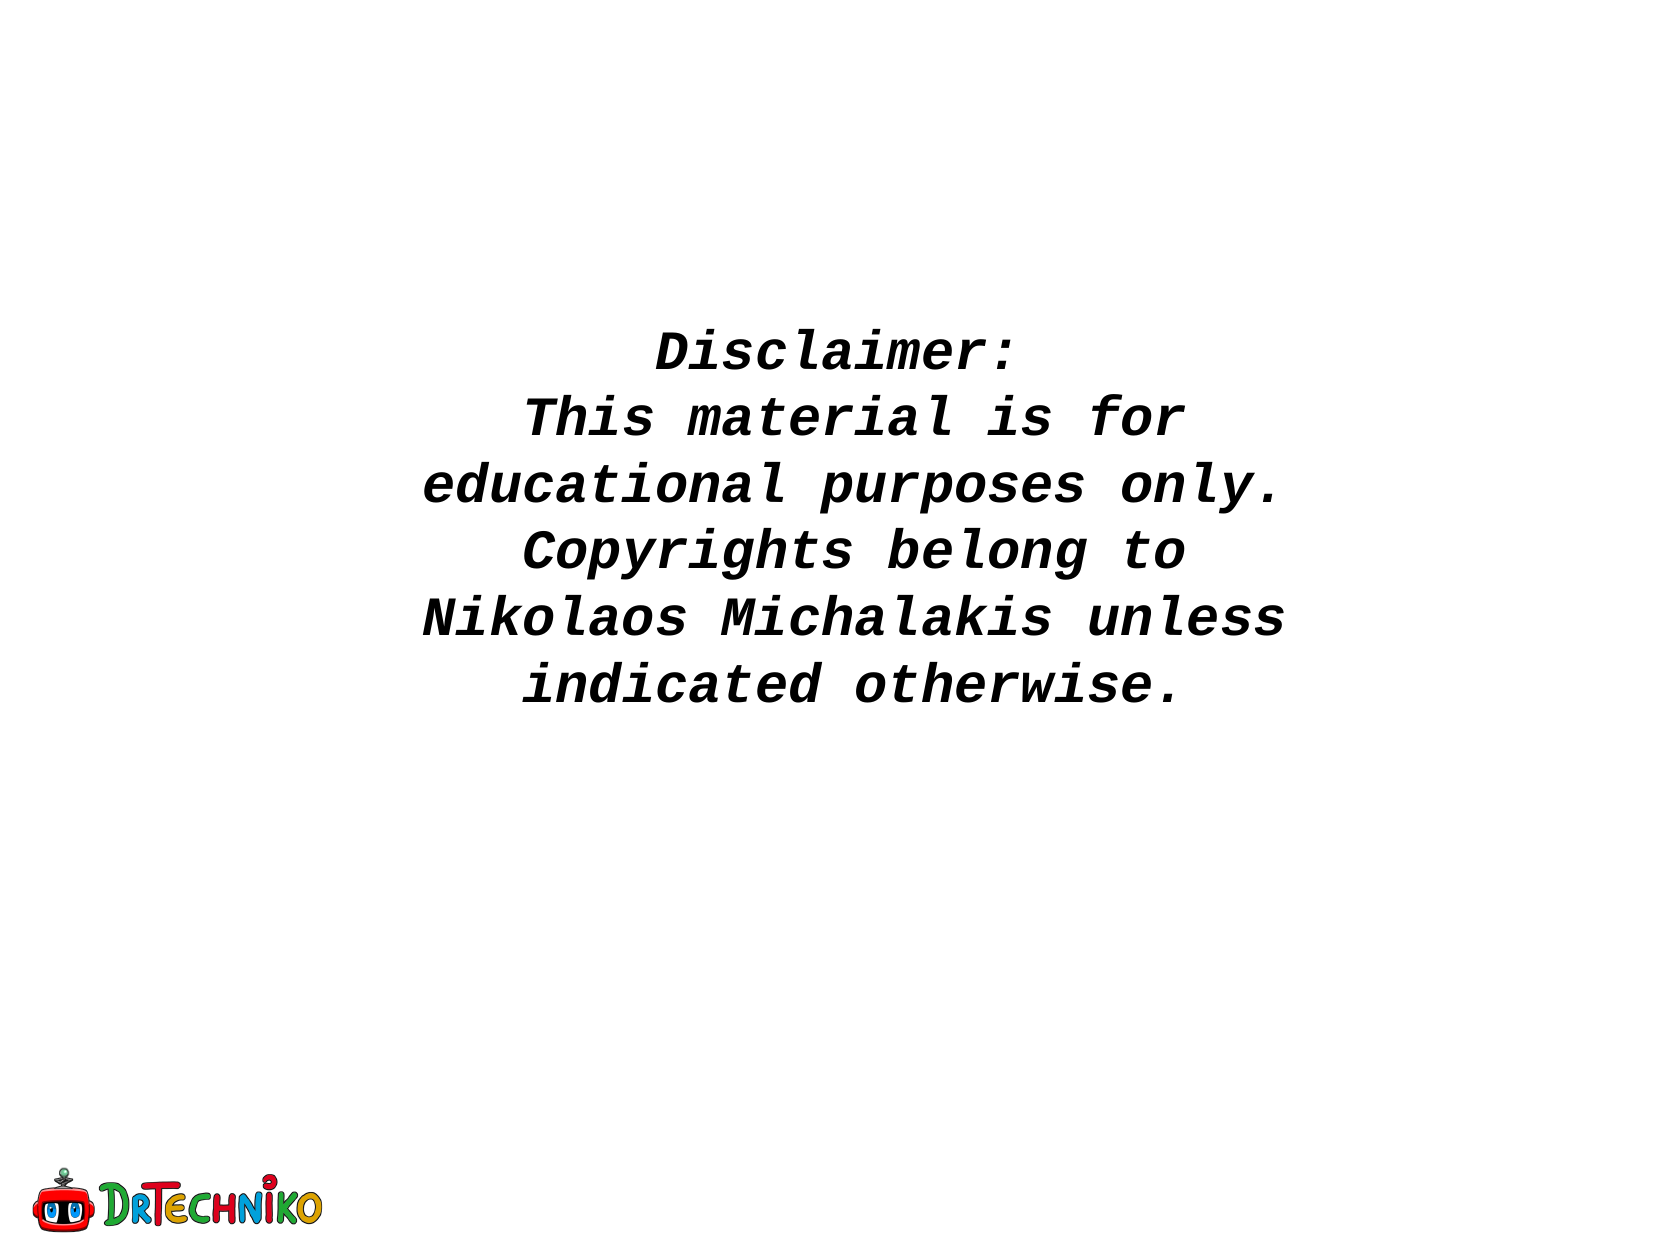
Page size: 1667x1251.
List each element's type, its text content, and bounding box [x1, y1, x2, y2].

text_box Disclaimer: This material is for educational purposes only. Copyrights belong to Nikolaos Michalakis unless indicated otherwise. [366, 307, 1344, 716]
picture [16, 1166, 341, 1234]
